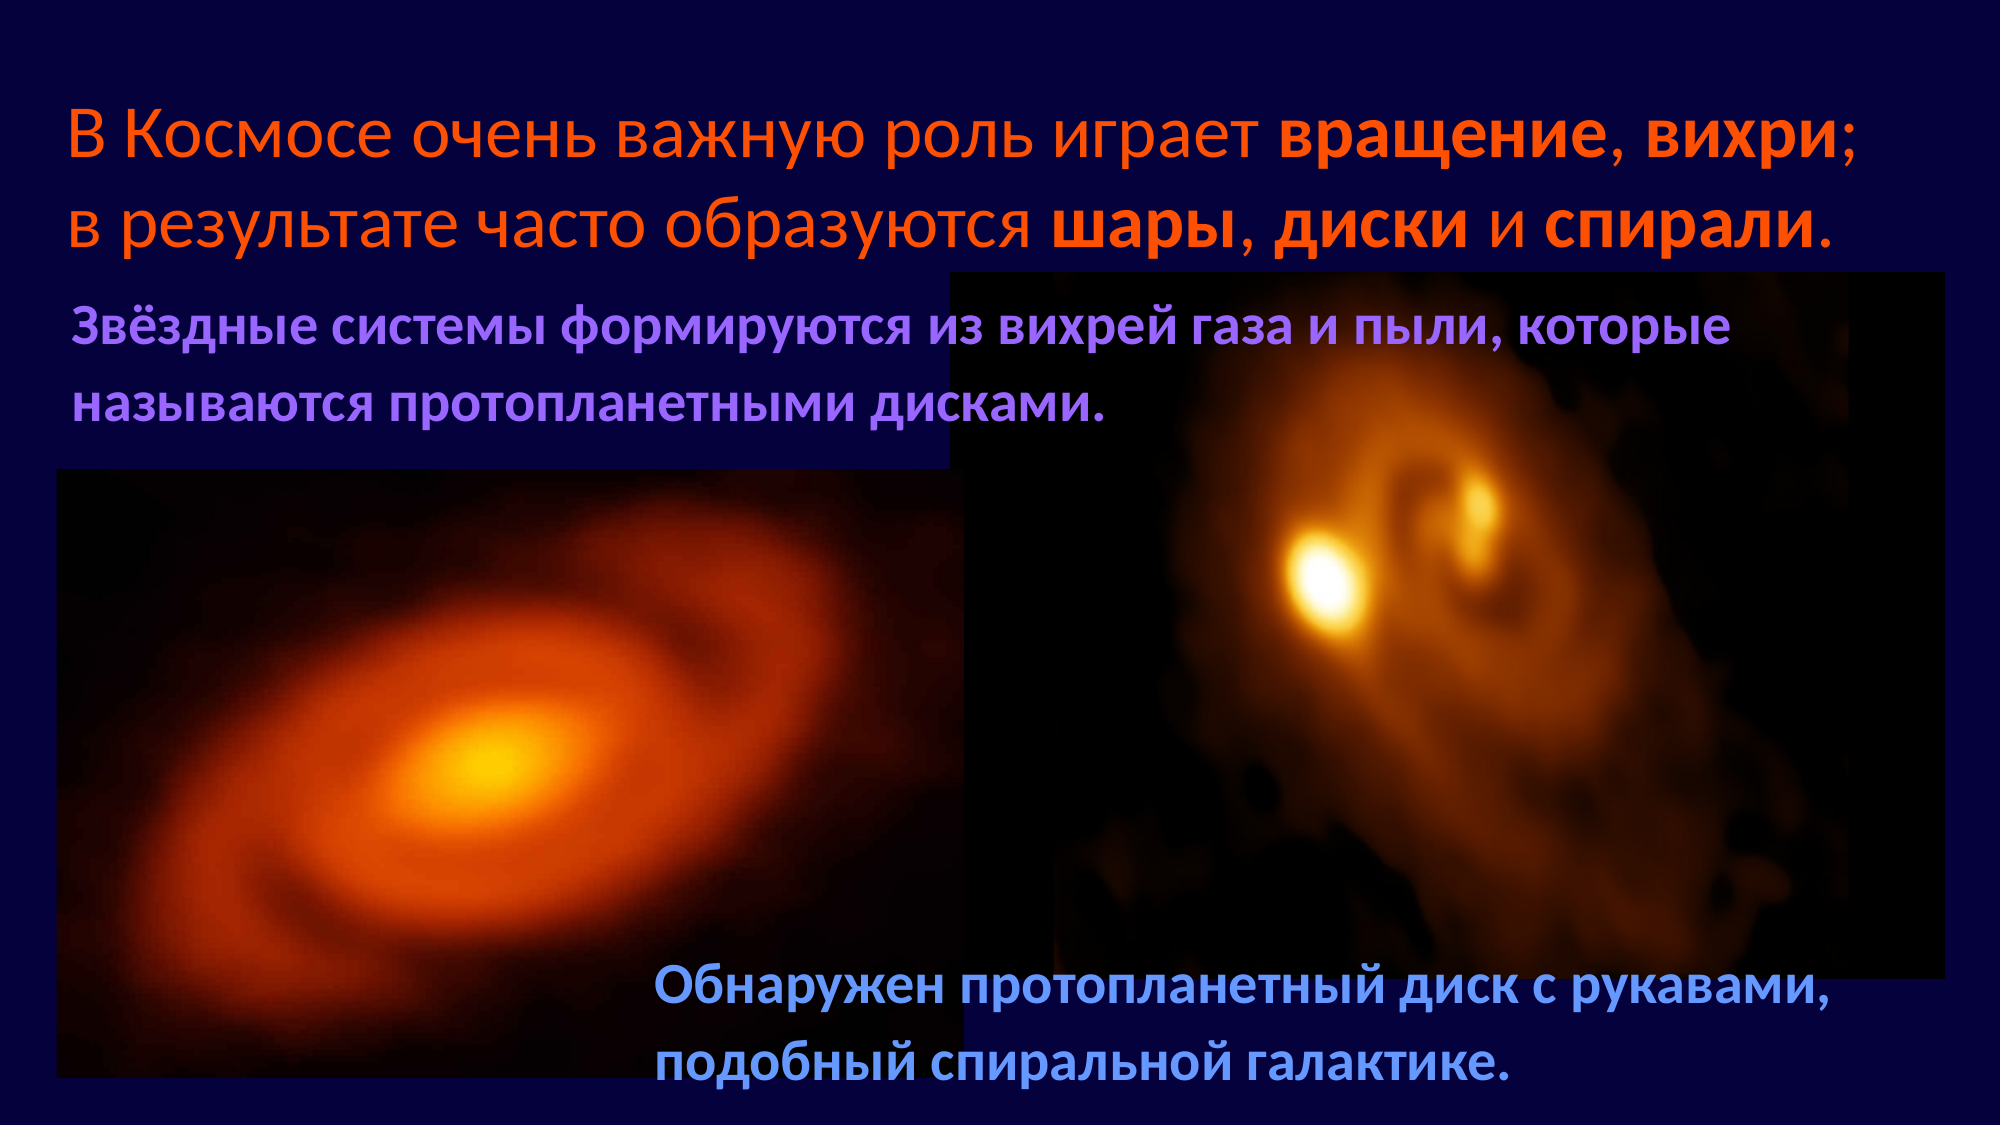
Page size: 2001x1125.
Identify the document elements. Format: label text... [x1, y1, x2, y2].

picture [56, 272, 1945, 1078]
text_box Обнаружен протопланетный диск с рукавами, подобный спиральной галактике. [639, 979, 1883, 1125]
subtitle Звёздные системы формируются из вихрей газа и пыли, которые называются протопланетными дисками. [56, 272, 950, 469]
text_box В Космосе очень важную роль играет вращение, вихри; в результате часто образуются шары, диски и спирали. [51, 75, 1944, 270]
